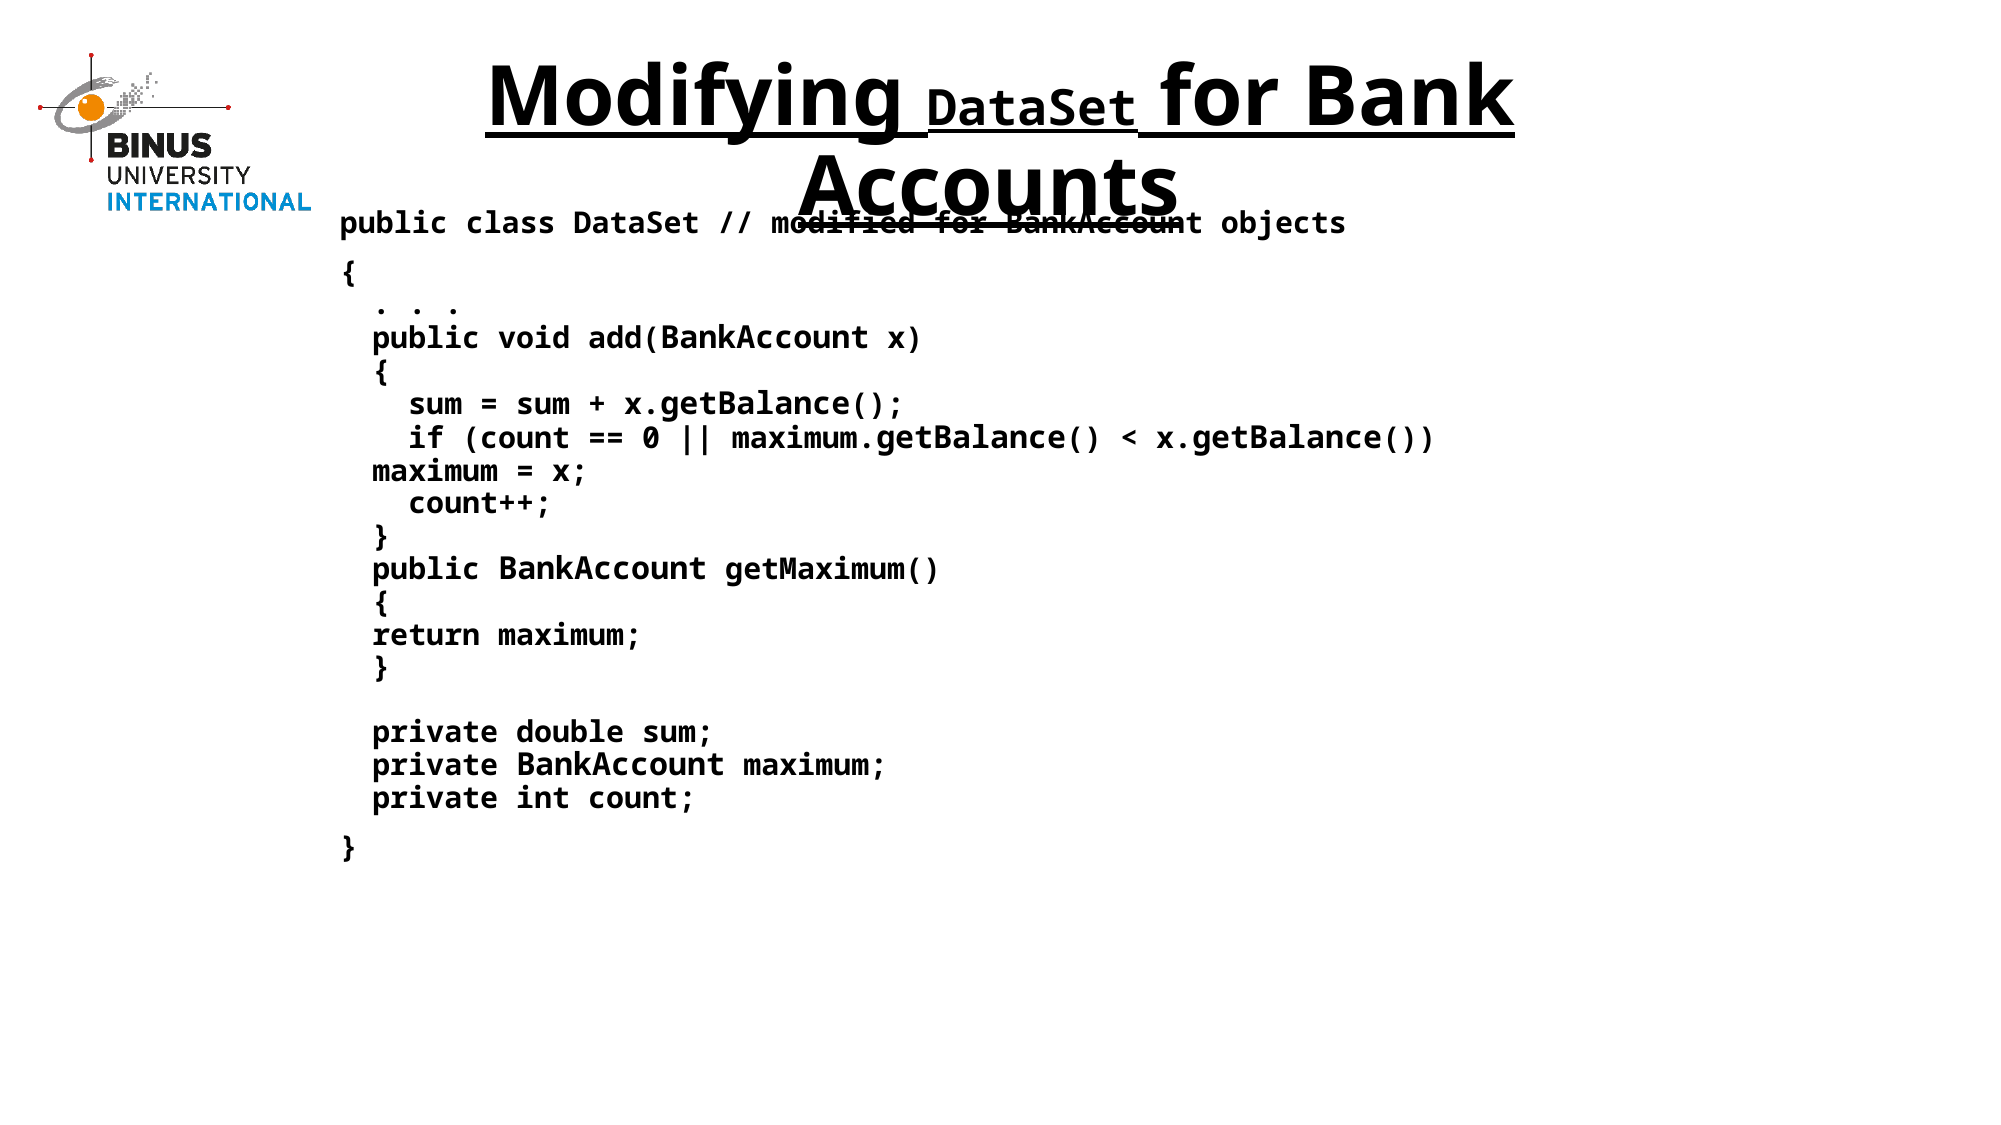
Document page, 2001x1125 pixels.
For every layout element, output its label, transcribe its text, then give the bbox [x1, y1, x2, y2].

title Modifying DataSet for Bank Accounts [362, 50, 1638, 200]
picture [0, 0, 348, 269]
list public class DataSet // modified for BankAccount objects { . . . public void add(BankAccount x) { sum = sum + x.getBalance(); if (count == 0 || maximum.getBalance() < x.getBalance()) maximum = x; count++; } public BankAccount getMaximum() { return maximum; } private double sum; private BankAccount maximum; private int count; } [324, 200, 1800, 875]
